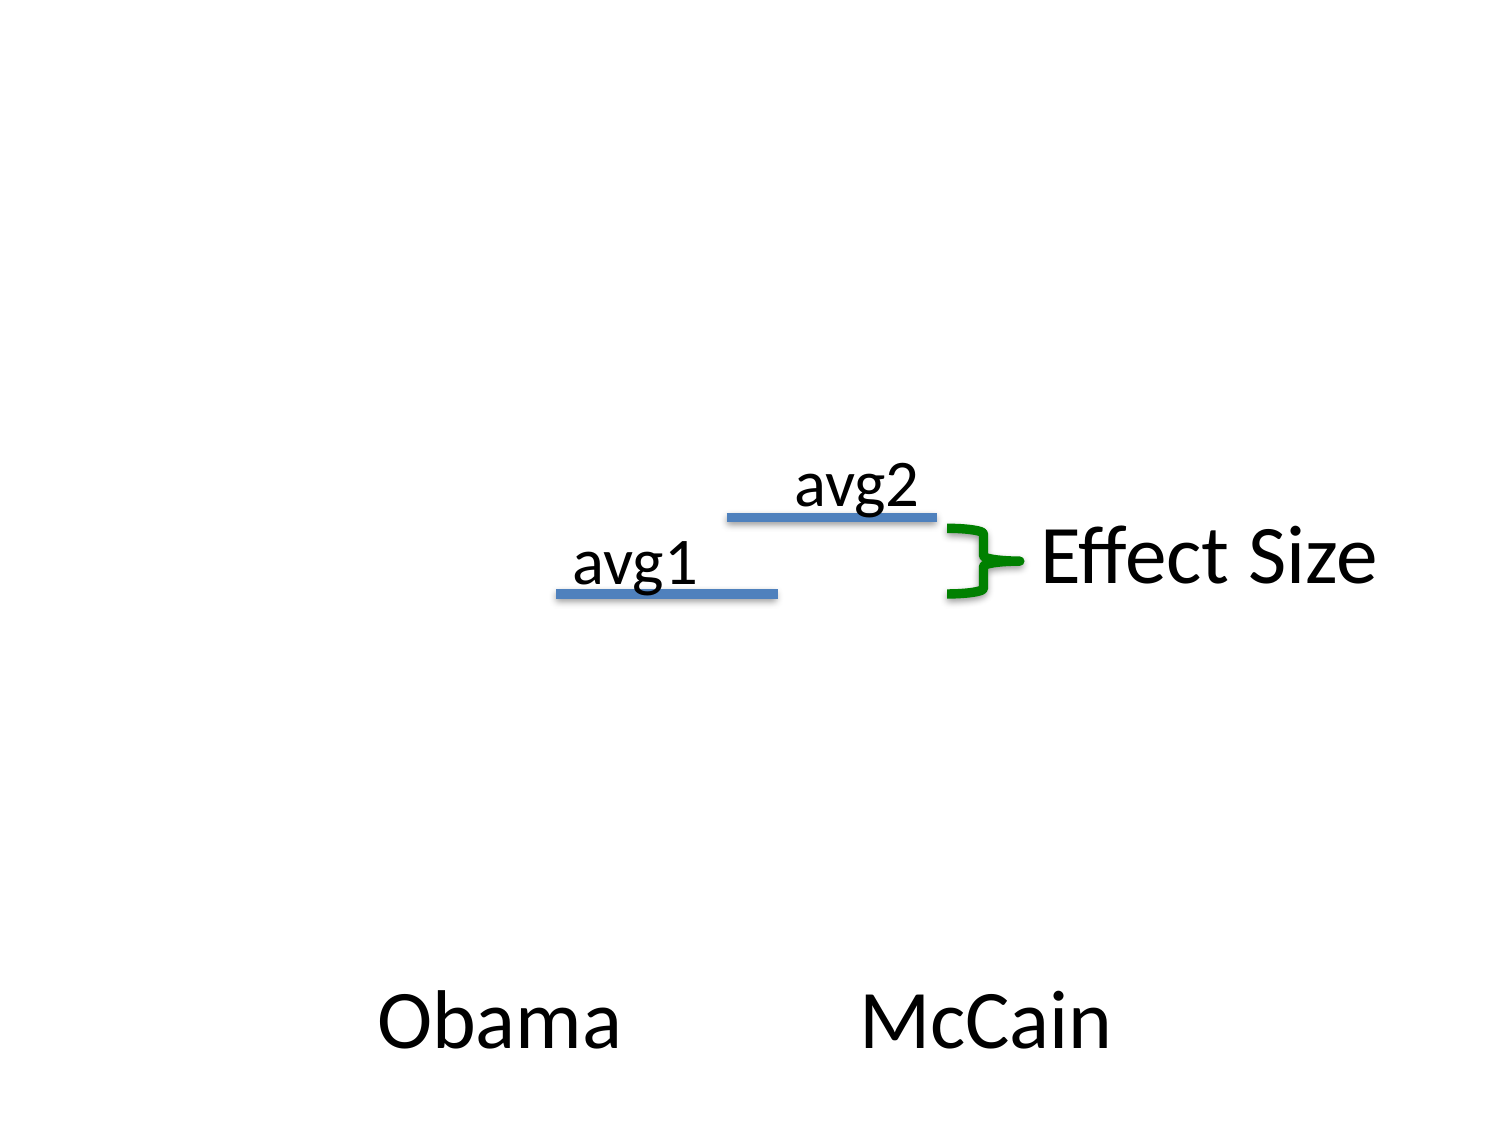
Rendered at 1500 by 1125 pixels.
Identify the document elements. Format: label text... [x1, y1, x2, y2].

text_box McCain [844, 957, 1128, 1073]
text_box avg1 [558, 510, 714, 593]
text_box Effect Size [1026, 493, 1394, 608]
text_box avg2 [779, 432, 935, 516]
text_box Obama [362, 957, 638, 1073]
text_box [947, 526, 1022, 597]
